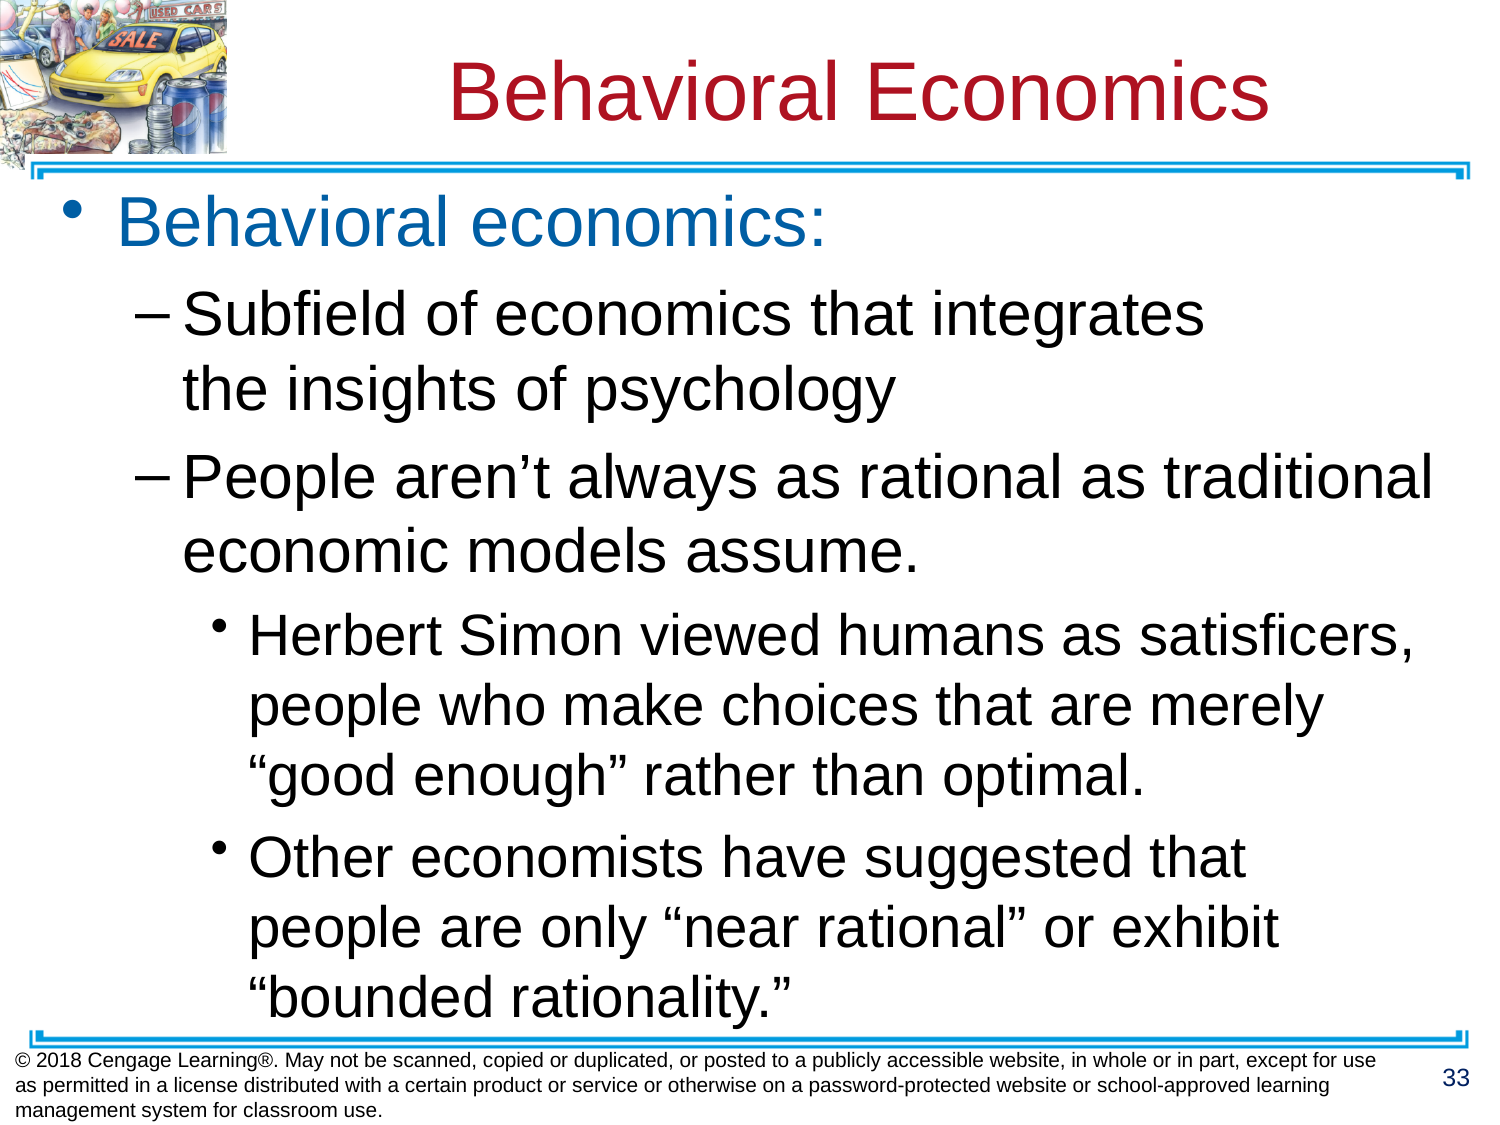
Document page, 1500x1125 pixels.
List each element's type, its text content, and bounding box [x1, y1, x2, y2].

picture [0, 0, 1475, 186]
slide_number 33 [1412, 1052, 1500, 1117]
list Behavioral economics: Subfield of economics that integrates the insights of psychology People aren’t always as rational as traditional economic models assume. Herbert Simon viewed humans as satisficers, people who make choices that are merely “good enough” rather than optimal. Other economists have suggested that people are only “near rational” or exhibit “bounded rationality.” [45, 168, 1455, 1055]
title Behavioral Economics [219, 16, 1500, 158]
picture [1455, 1024, 1475, 1053]
footer © 2018 Cengage Learning®. May not be scanned, copied or duplicated, or posted to a publicly accessible website, in whole or in part, except for use as permitted in a license distributed with a certain product or service or otherwise on a password-protected website or school-approved learning management system for classroom use. [0, 1043, 1412, 1125]
picture [25, 1024, 45, 1043]
